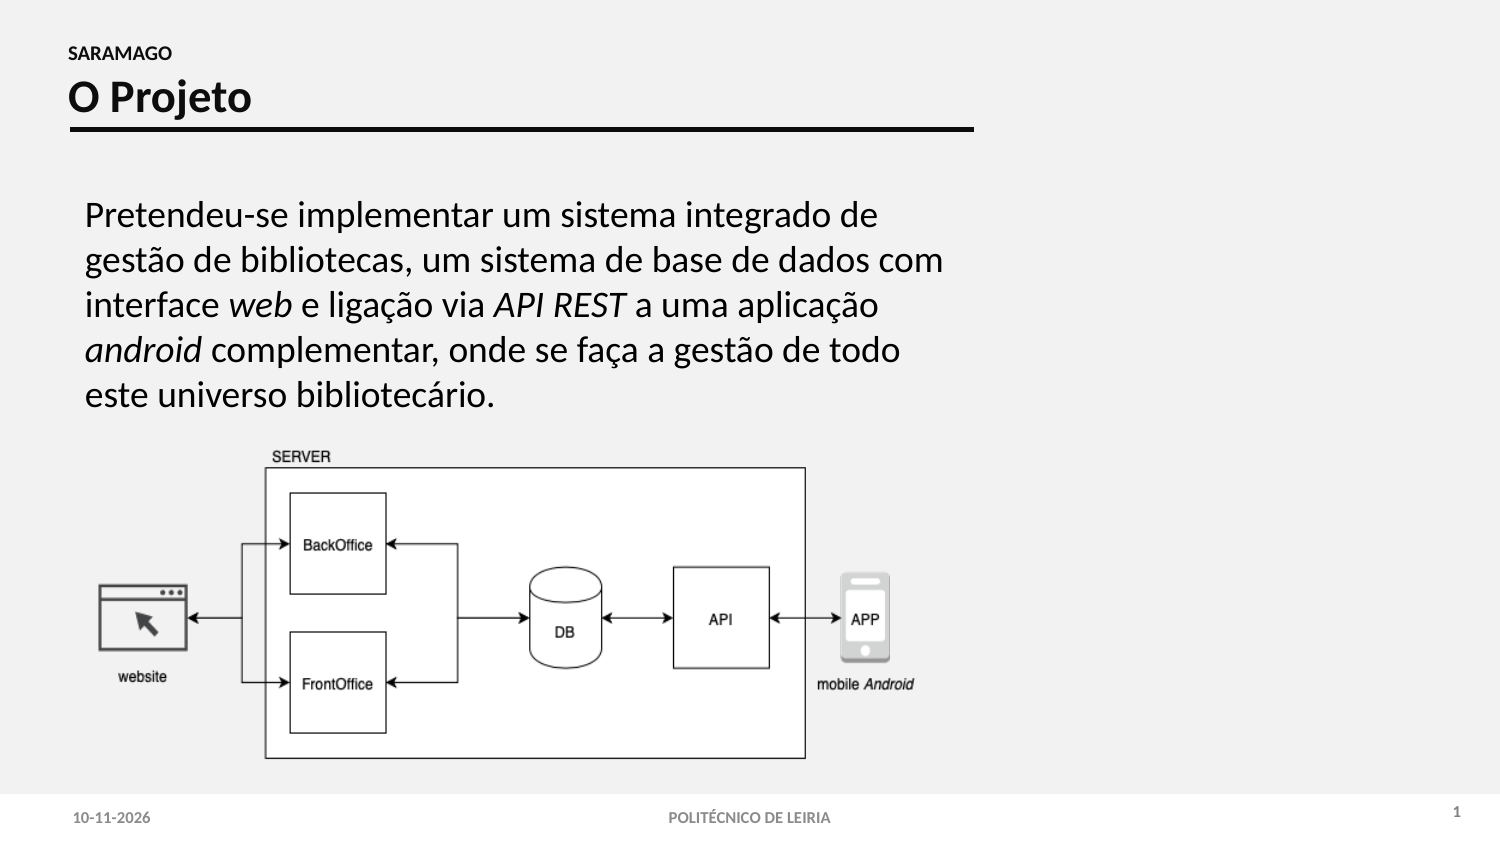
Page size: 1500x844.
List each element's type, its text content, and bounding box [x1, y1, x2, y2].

text_box [0, 0, 1500, 796]
text_box 1 [1437, 793, 1497, 829]
text_box POLITÉCNICO DE LEIRIA [512, 793, 988, 839]
text_box O Projeto [53, 58, 1175, 130]
text_box SARAMAGO [53, 32, 1134, 74]
text_box Pretendeu-se implementar um sistema integrado de gestão de bibliotecas, um sistema de base de dados com interface web e ligação via API REST a uma aplicação android complementar, onde se faça a gestão de todo este universo bibliotecário. [70, 182, 975, 423]
picture [97, 442, 928, 774]
text_box 22/02/2021 [57, 793, 408, 839]
